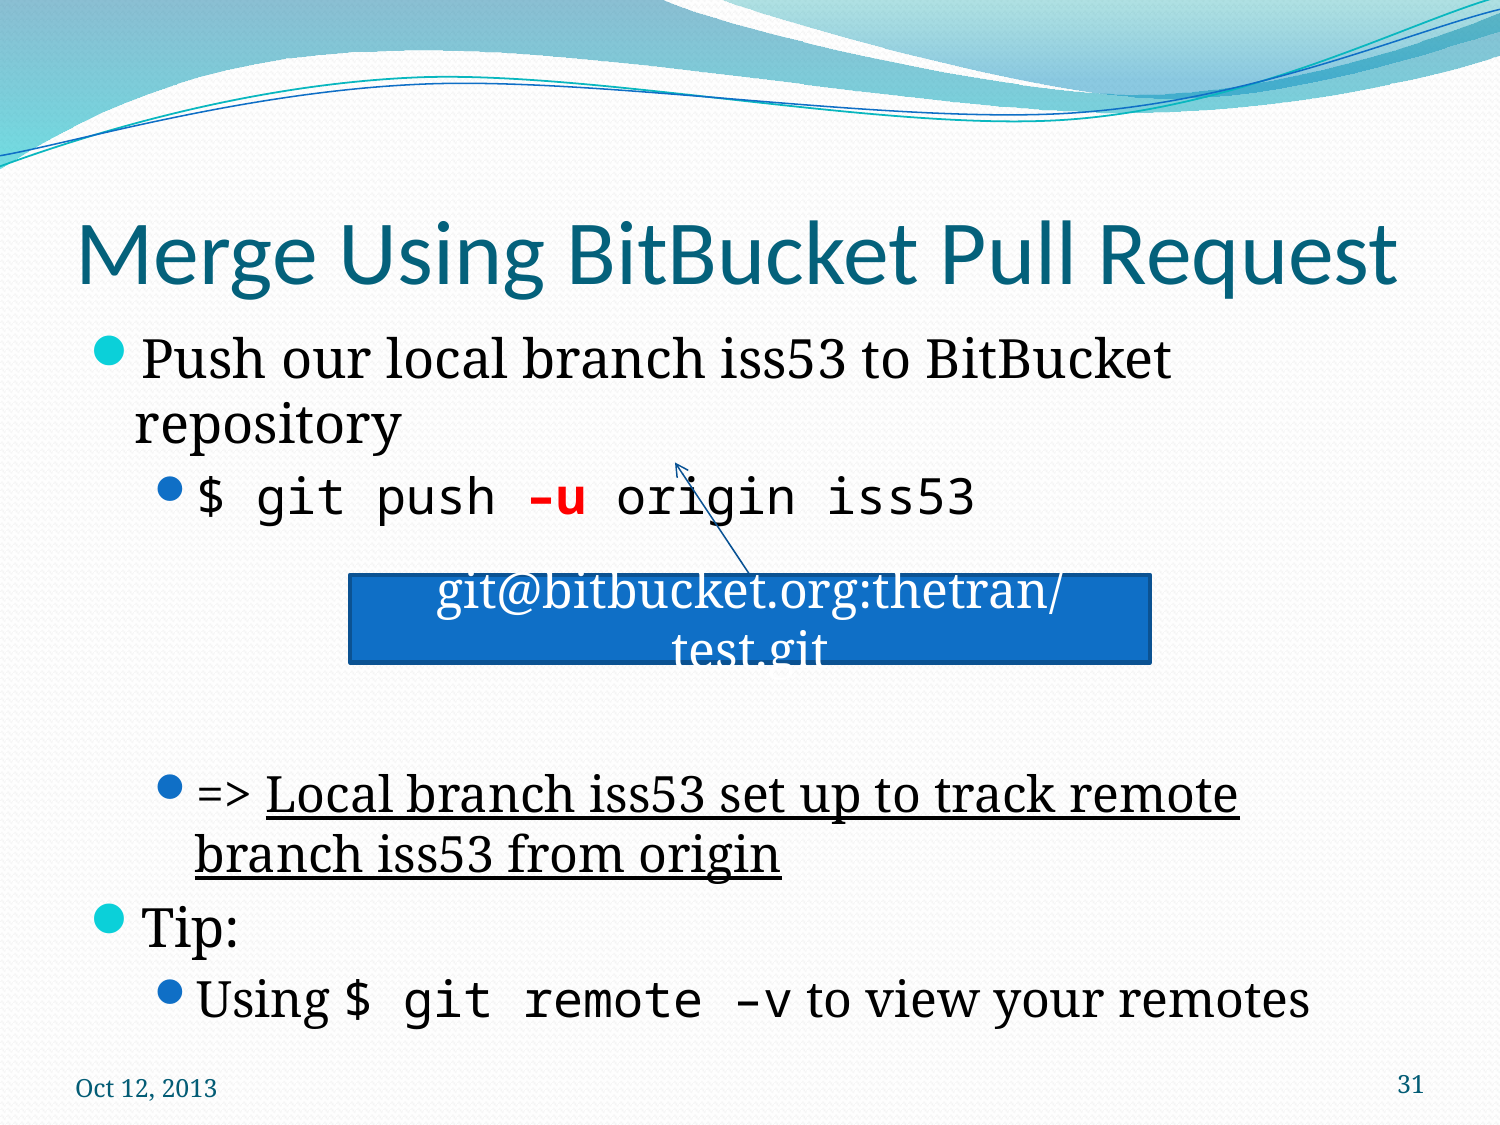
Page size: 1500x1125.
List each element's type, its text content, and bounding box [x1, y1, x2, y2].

title Merge Using BitBucket Pull Request [75, 115, 1425, 303]
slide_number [75, 1042, 425, 1103]
slide_number 31 [1299, 1042, 1425, 1103]
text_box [349, 462, 1151, 663]
list Push our local branch iss53 to BitBucket repository $ git push –u origin iss53 => Local branch iss53 set up to track remote branch iss53 from origin Tip: Using $ git remote –v to view your remotes [75, 317, 1425, 1038]
